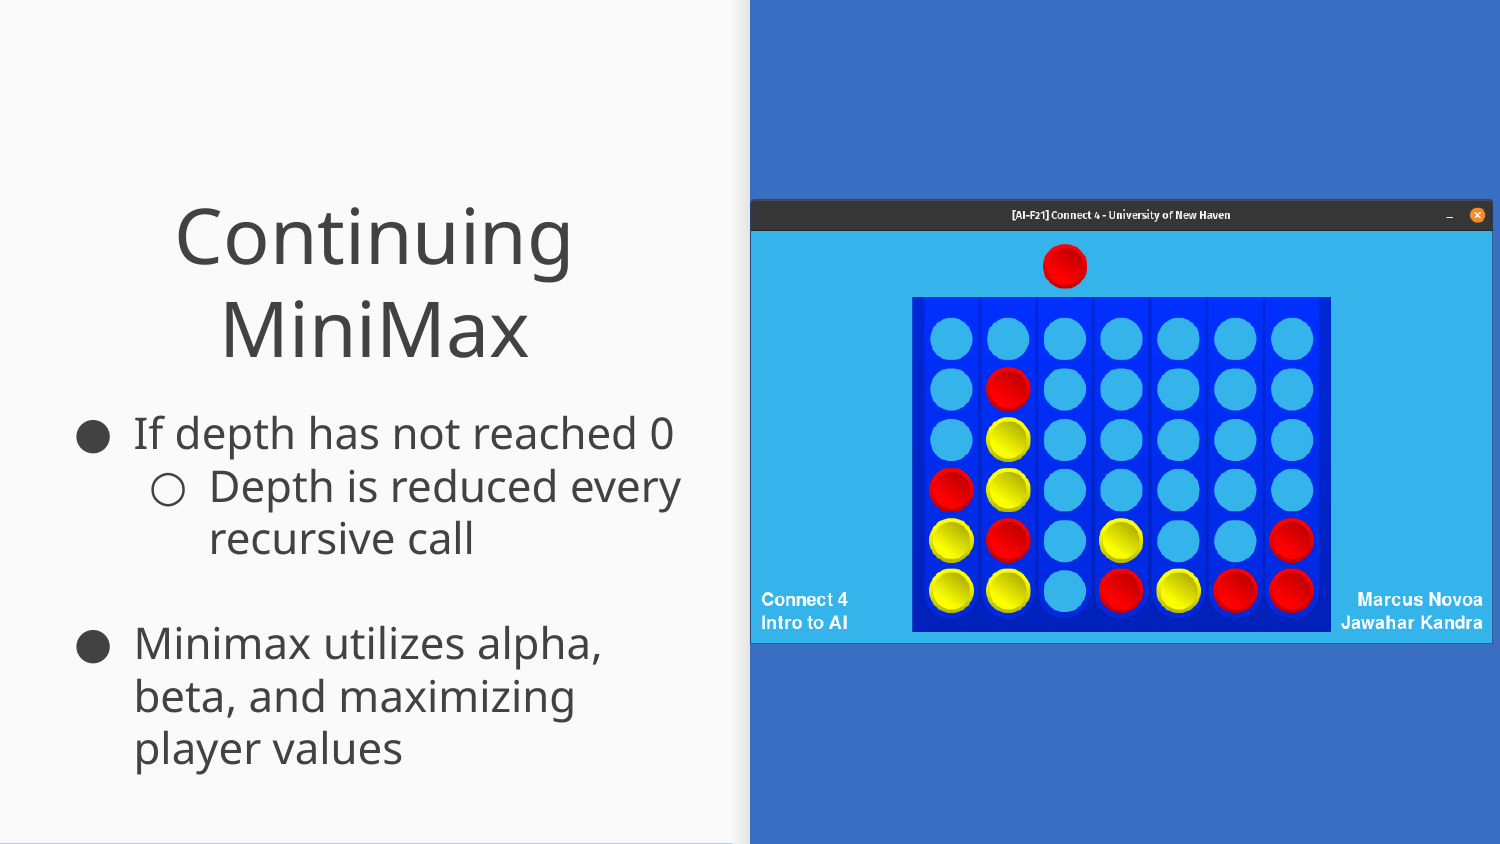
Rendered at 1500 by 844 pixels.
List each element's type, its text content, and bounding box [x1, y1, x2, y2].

subtitle If depth has not reached 0 Depth is reduced every recursive call Minimax utilizes alpha, beta, and maximizing player values [43, 390, 708, 800]
title Continuing MiniMax [0, 171, 750, 388]
picture [749, 199, 1494, 645]
